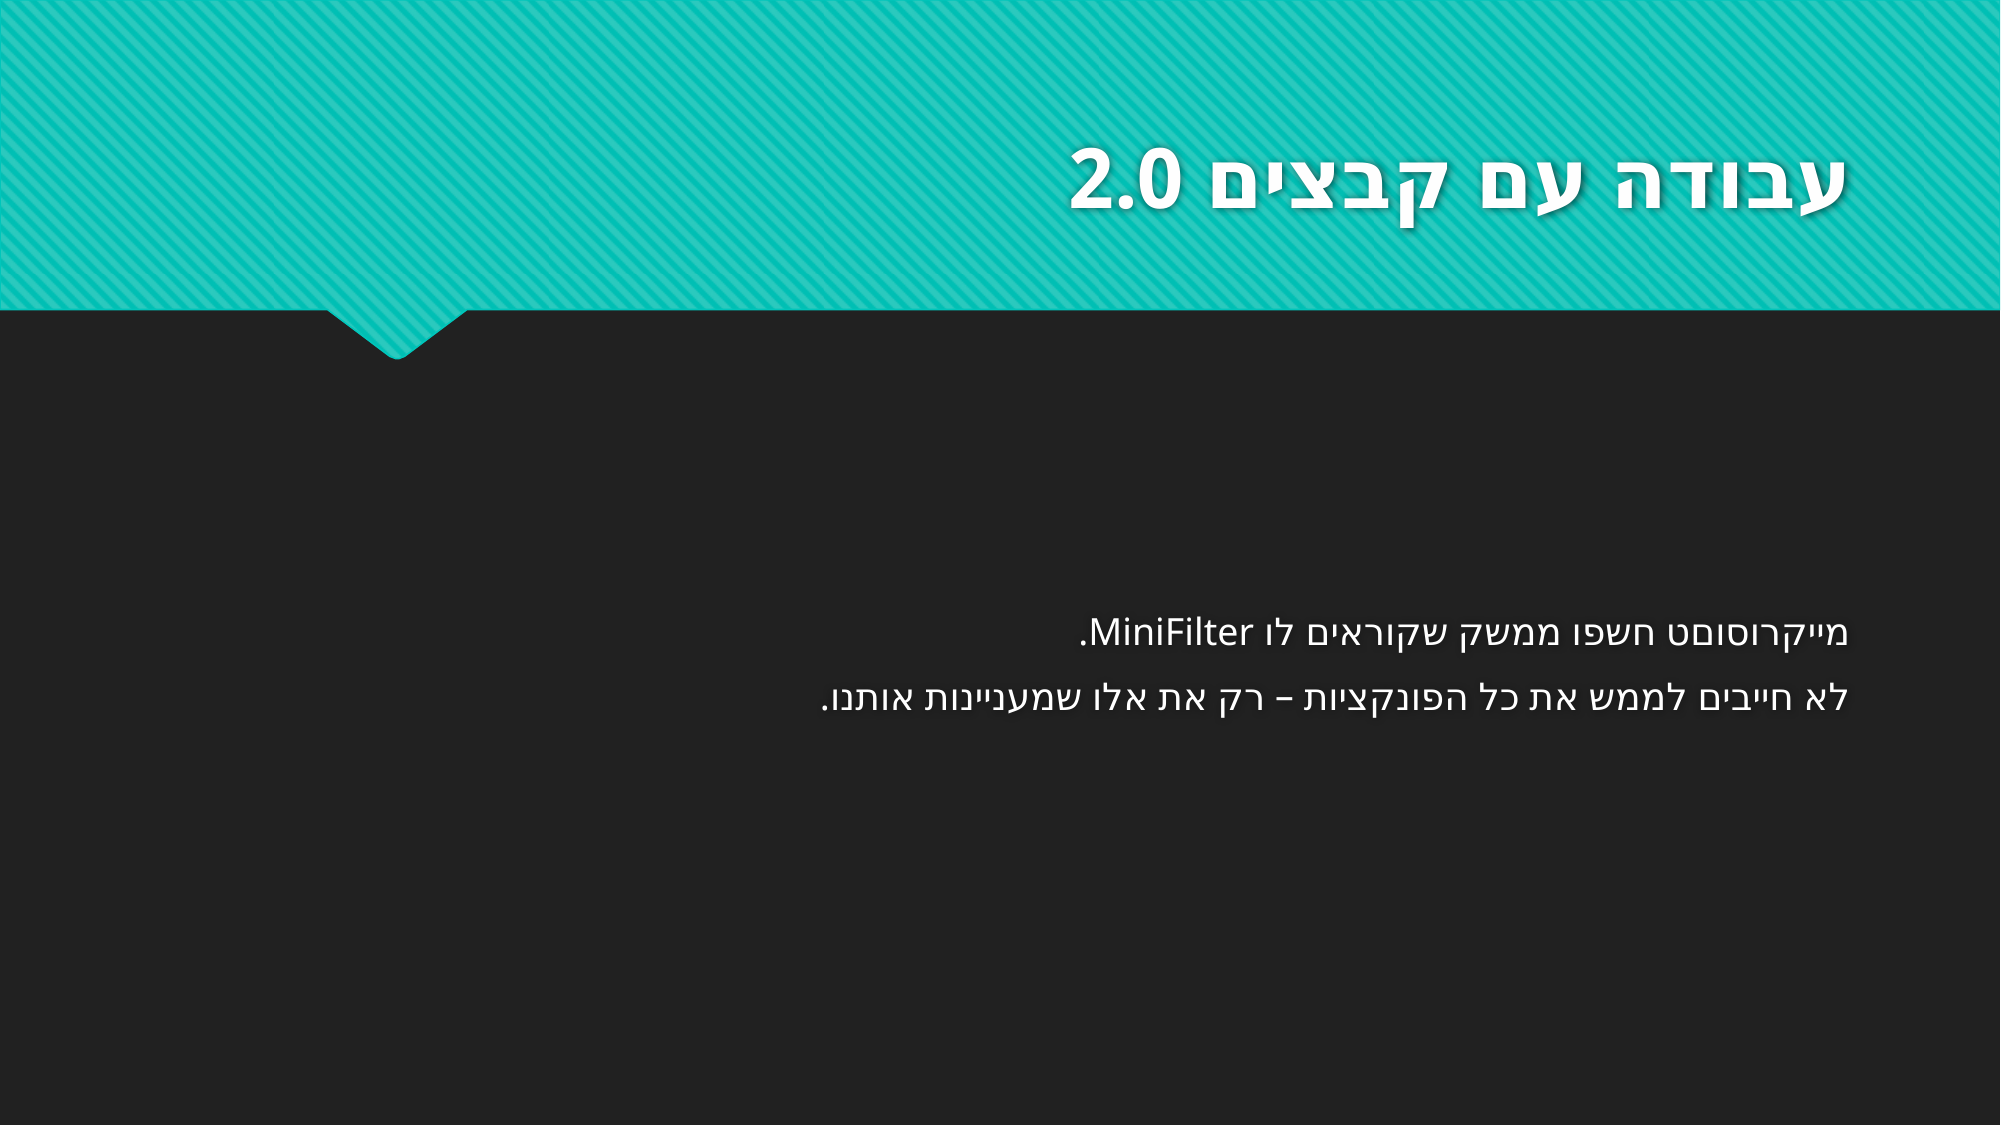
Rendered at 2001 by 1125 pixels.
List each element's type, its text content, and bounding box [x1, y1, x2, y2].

title עבודה עם קבצים 2.0 [132, 73, 1868, 233]
list מייקרוסוםט חשפו ממשק שקוראים לו MiniFilter. לא חייבים לממש את כל הפונקציות – רק את אלו שמעניינות אותנו. [134, 364, 1866, 962]
